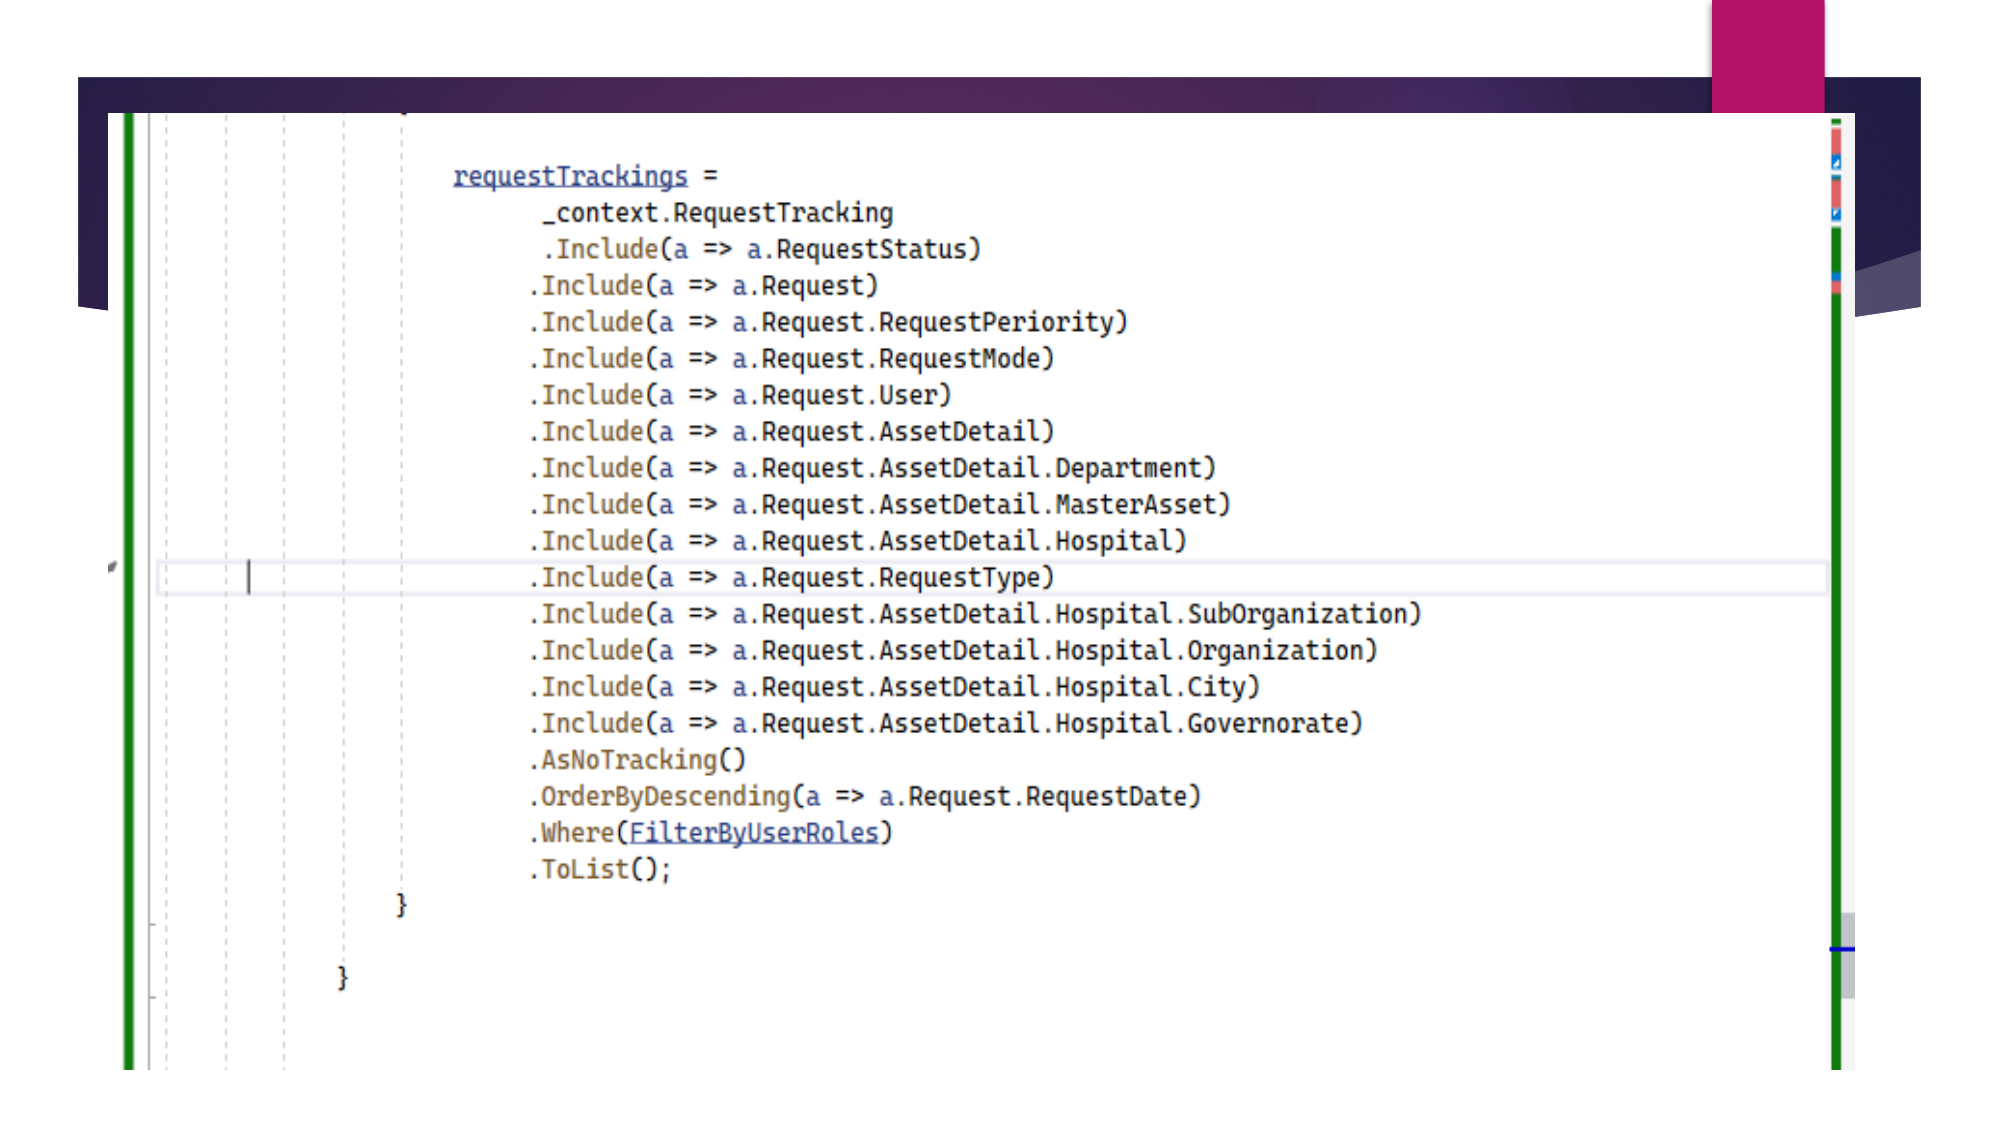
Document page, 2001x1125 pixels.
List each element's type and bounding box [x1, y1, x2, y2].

list [107, 112, 1855, 1070]
